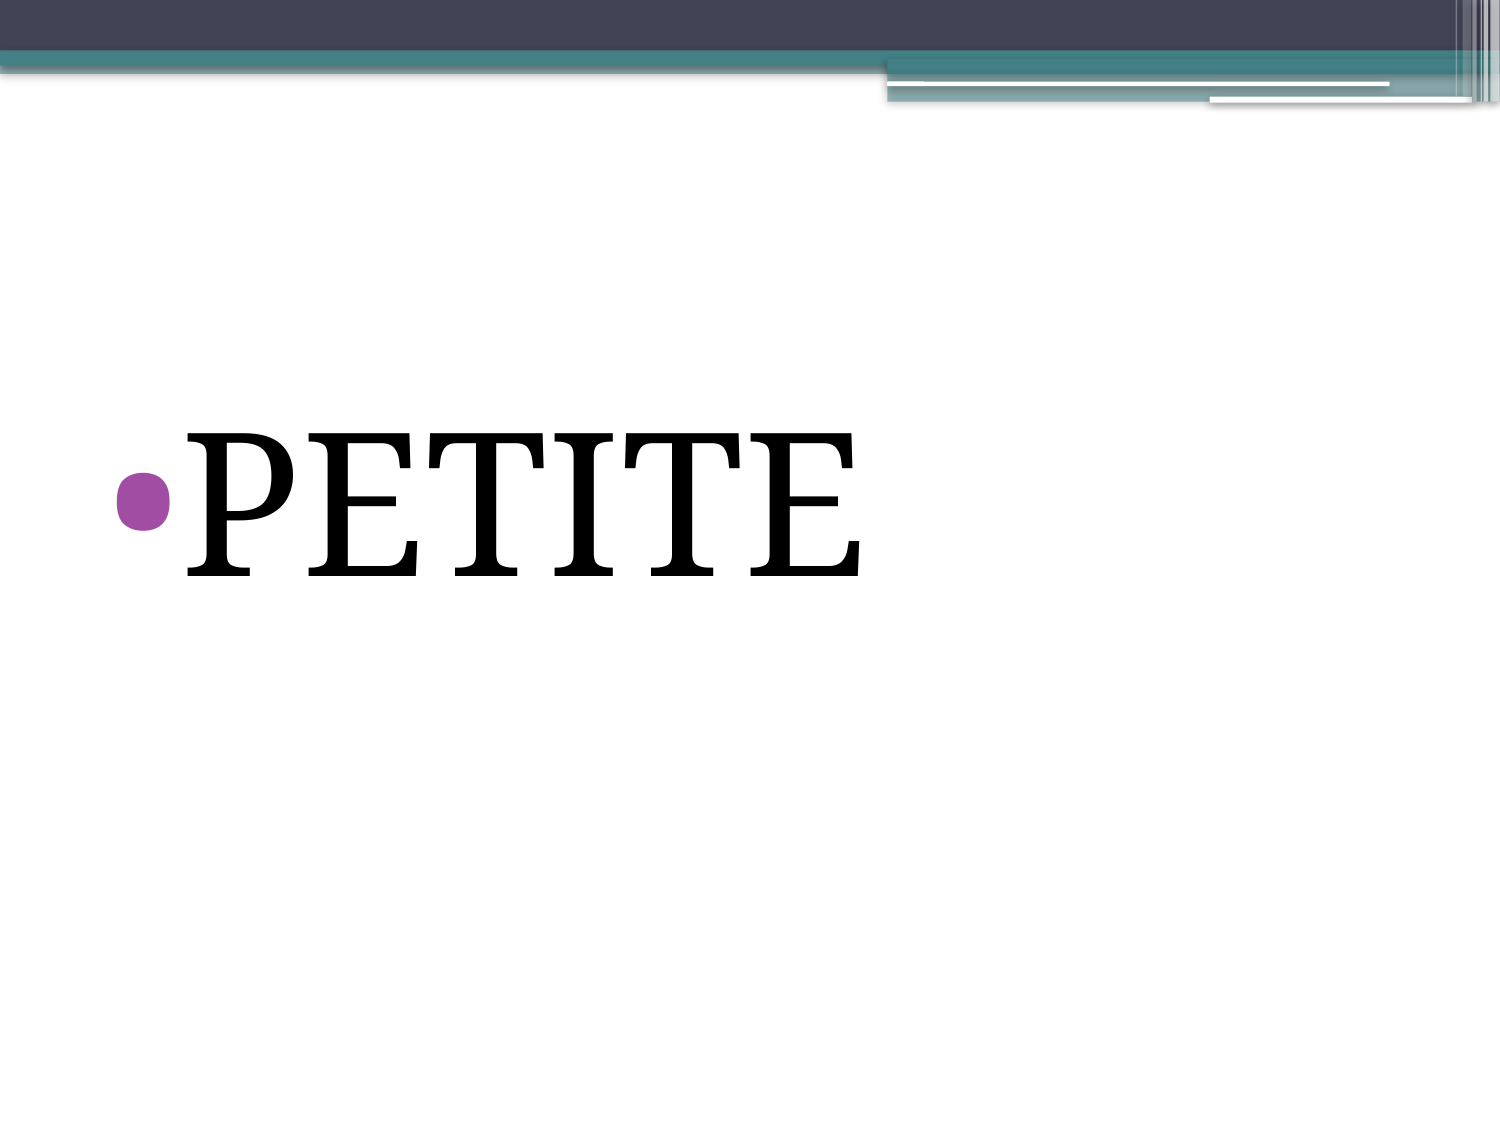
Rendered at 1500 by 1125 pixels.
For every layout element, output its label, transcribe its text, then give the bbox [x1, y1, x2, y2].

list PETITE [75, 368, 1425, 1079]
